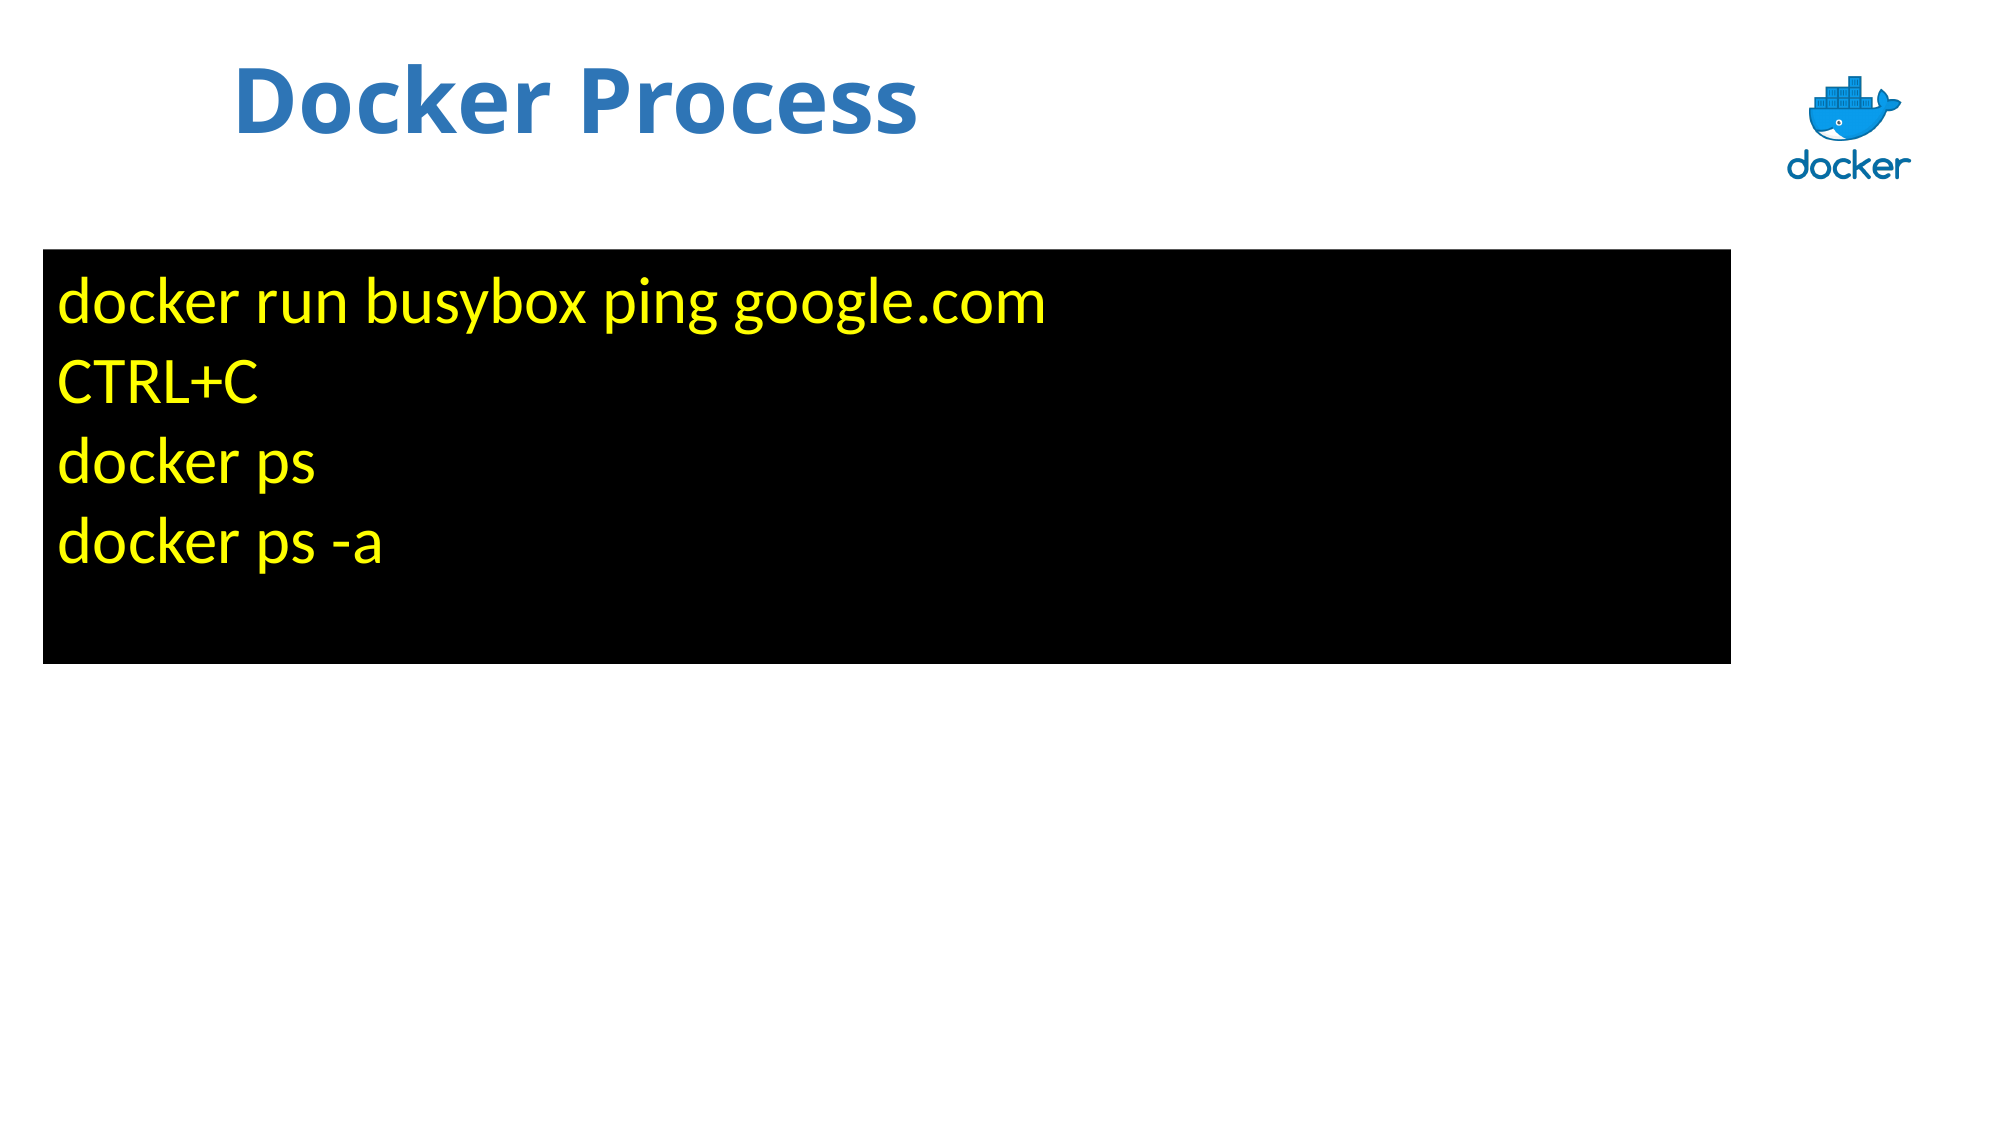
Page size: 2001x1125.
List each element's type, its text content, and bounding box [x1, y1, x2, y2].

text_box Docker Process [0, 47, 1175, 161]
picture [1776, 65, 1922, 190]
text_box docker run busybox ping google.com CTRL+C docker ps docker ps -a [43, 249, 1731, 664]
